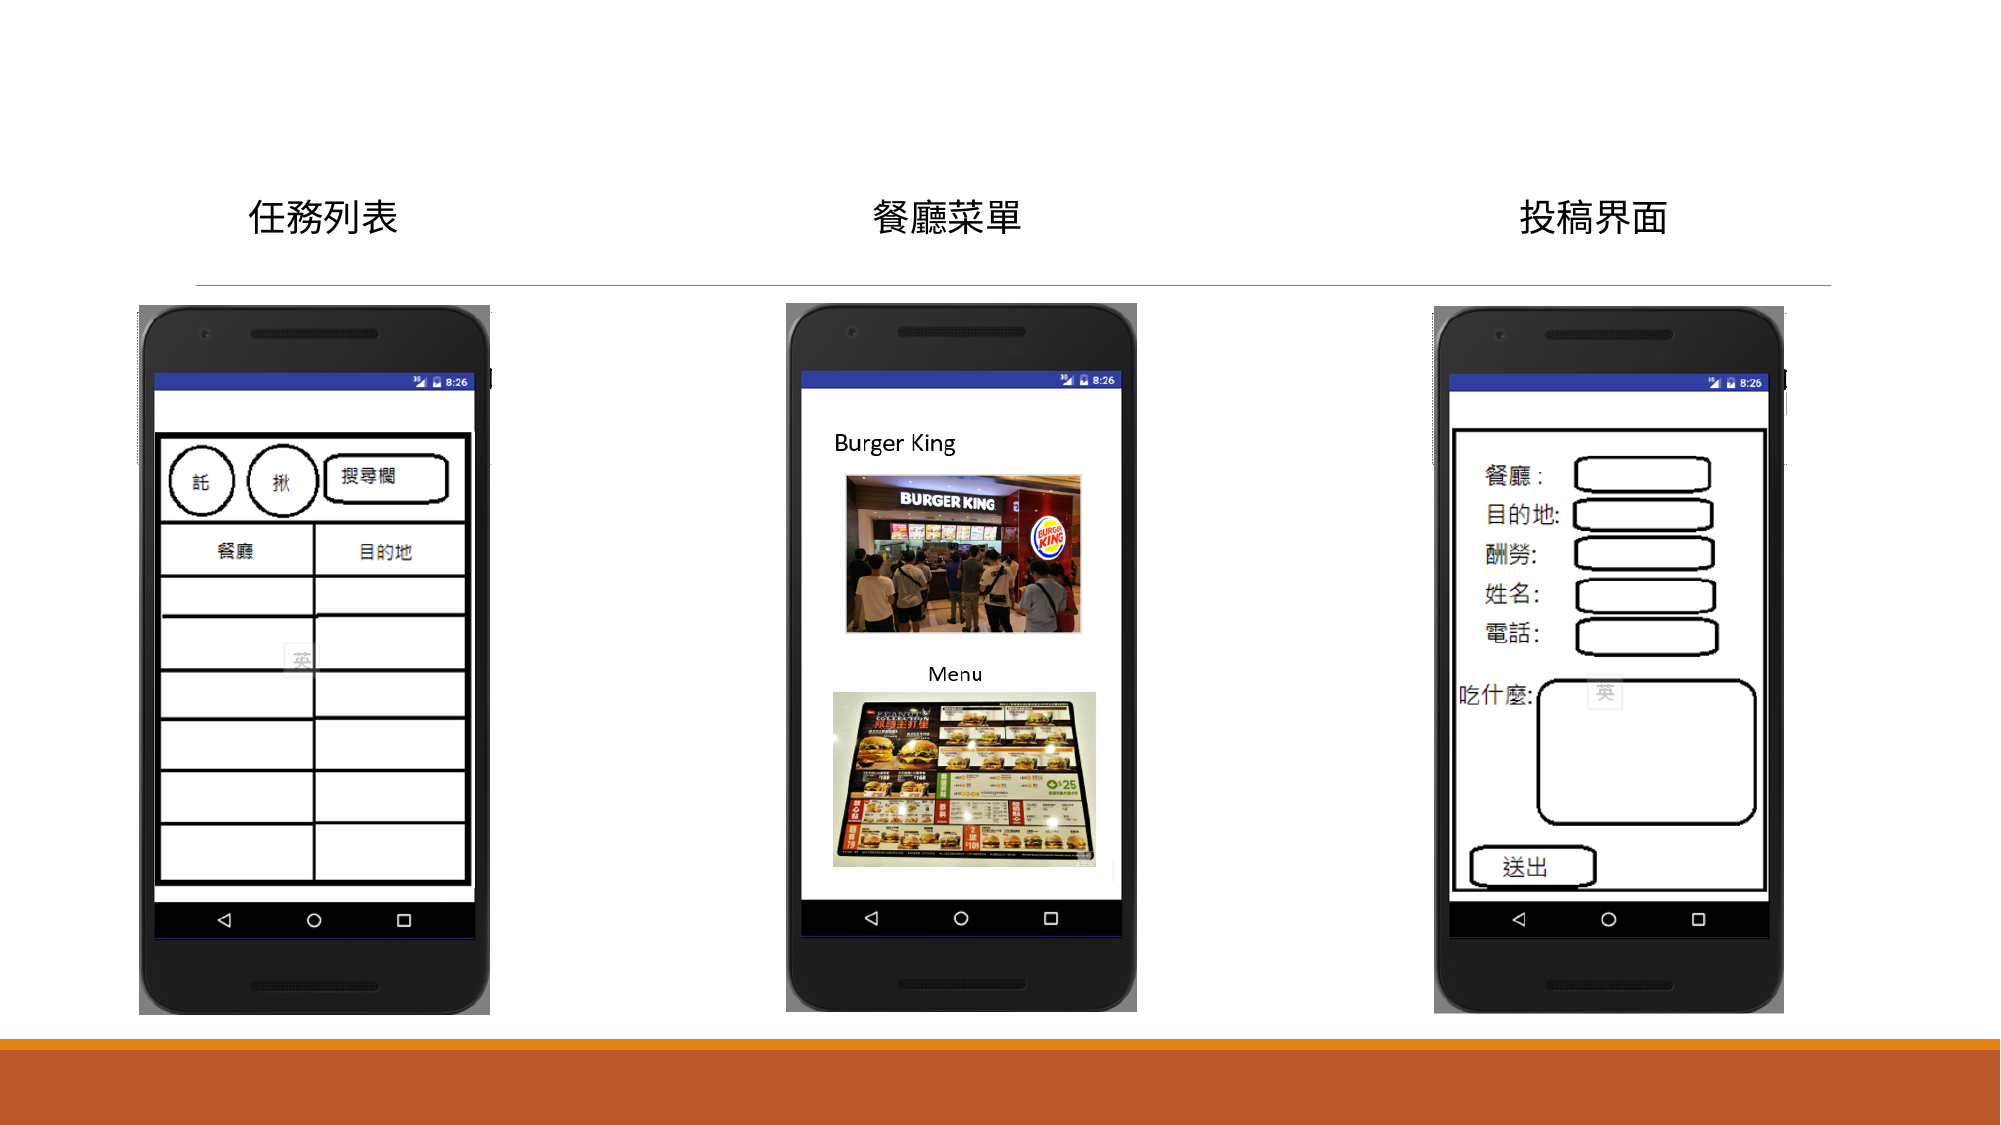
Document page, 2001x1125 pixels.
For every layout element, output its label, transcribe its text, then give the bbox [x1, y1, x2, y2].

text_box 任務列表 [233, 186, 414, 247]
picture [136, 302, 493, 1016]
text_box 餐廳菜單 [858, 186, 1038, 247]
text_box 投稿界面 [1504, 186, 1685, 247]
picture [783, 302, 1140, 1012]
picture [1431, 302, 1788, 1014]
